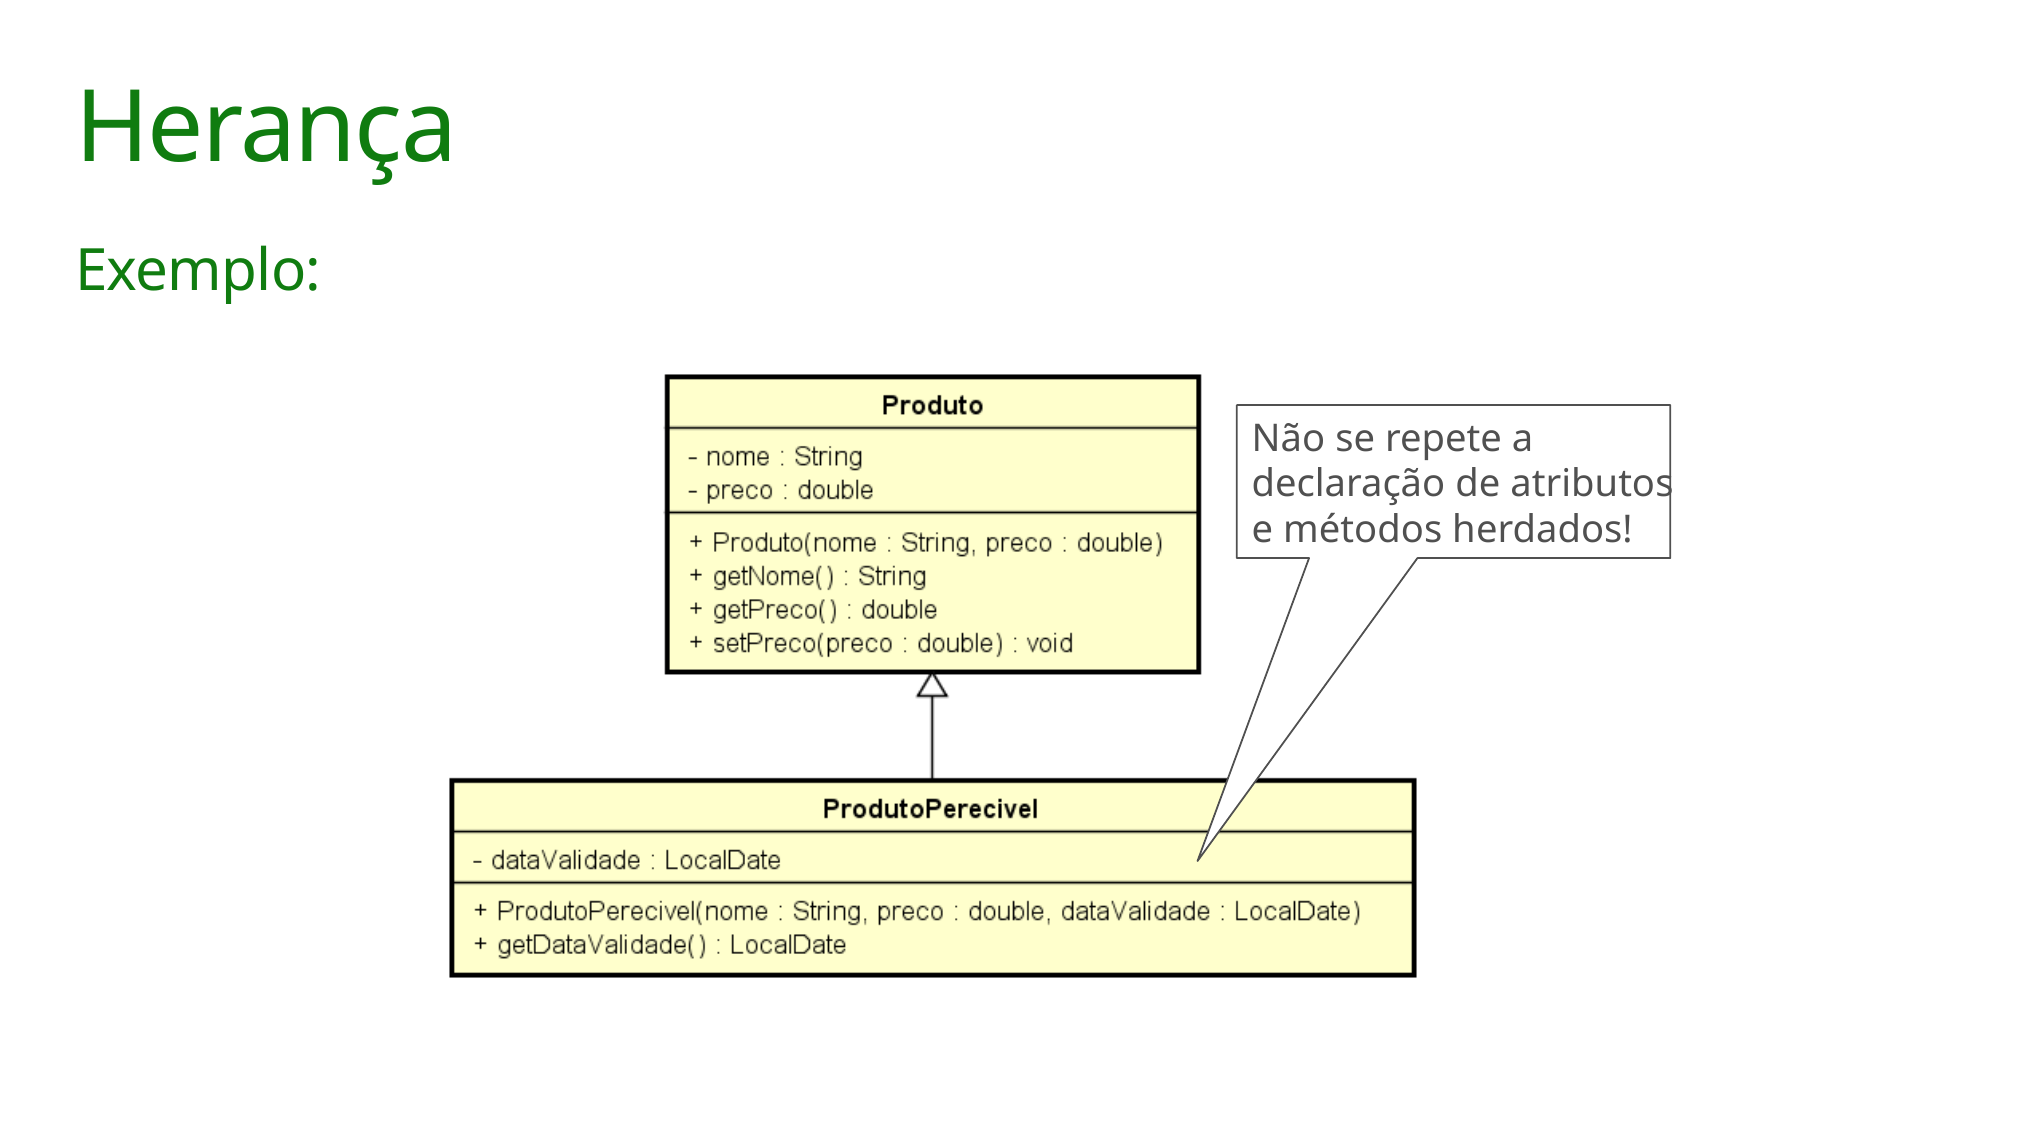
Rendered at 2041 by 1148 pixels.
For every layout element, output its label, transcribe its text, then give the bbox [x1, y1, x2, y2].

picture [429, 354, 1436, 997]
title Herança [60, 60, 1980, 210]
text_box Não se repete a declaração de atributos e métodos herdados! [1436, 404, 1672, 559]
list Exemplo: [60, 225, 1980, 561]
